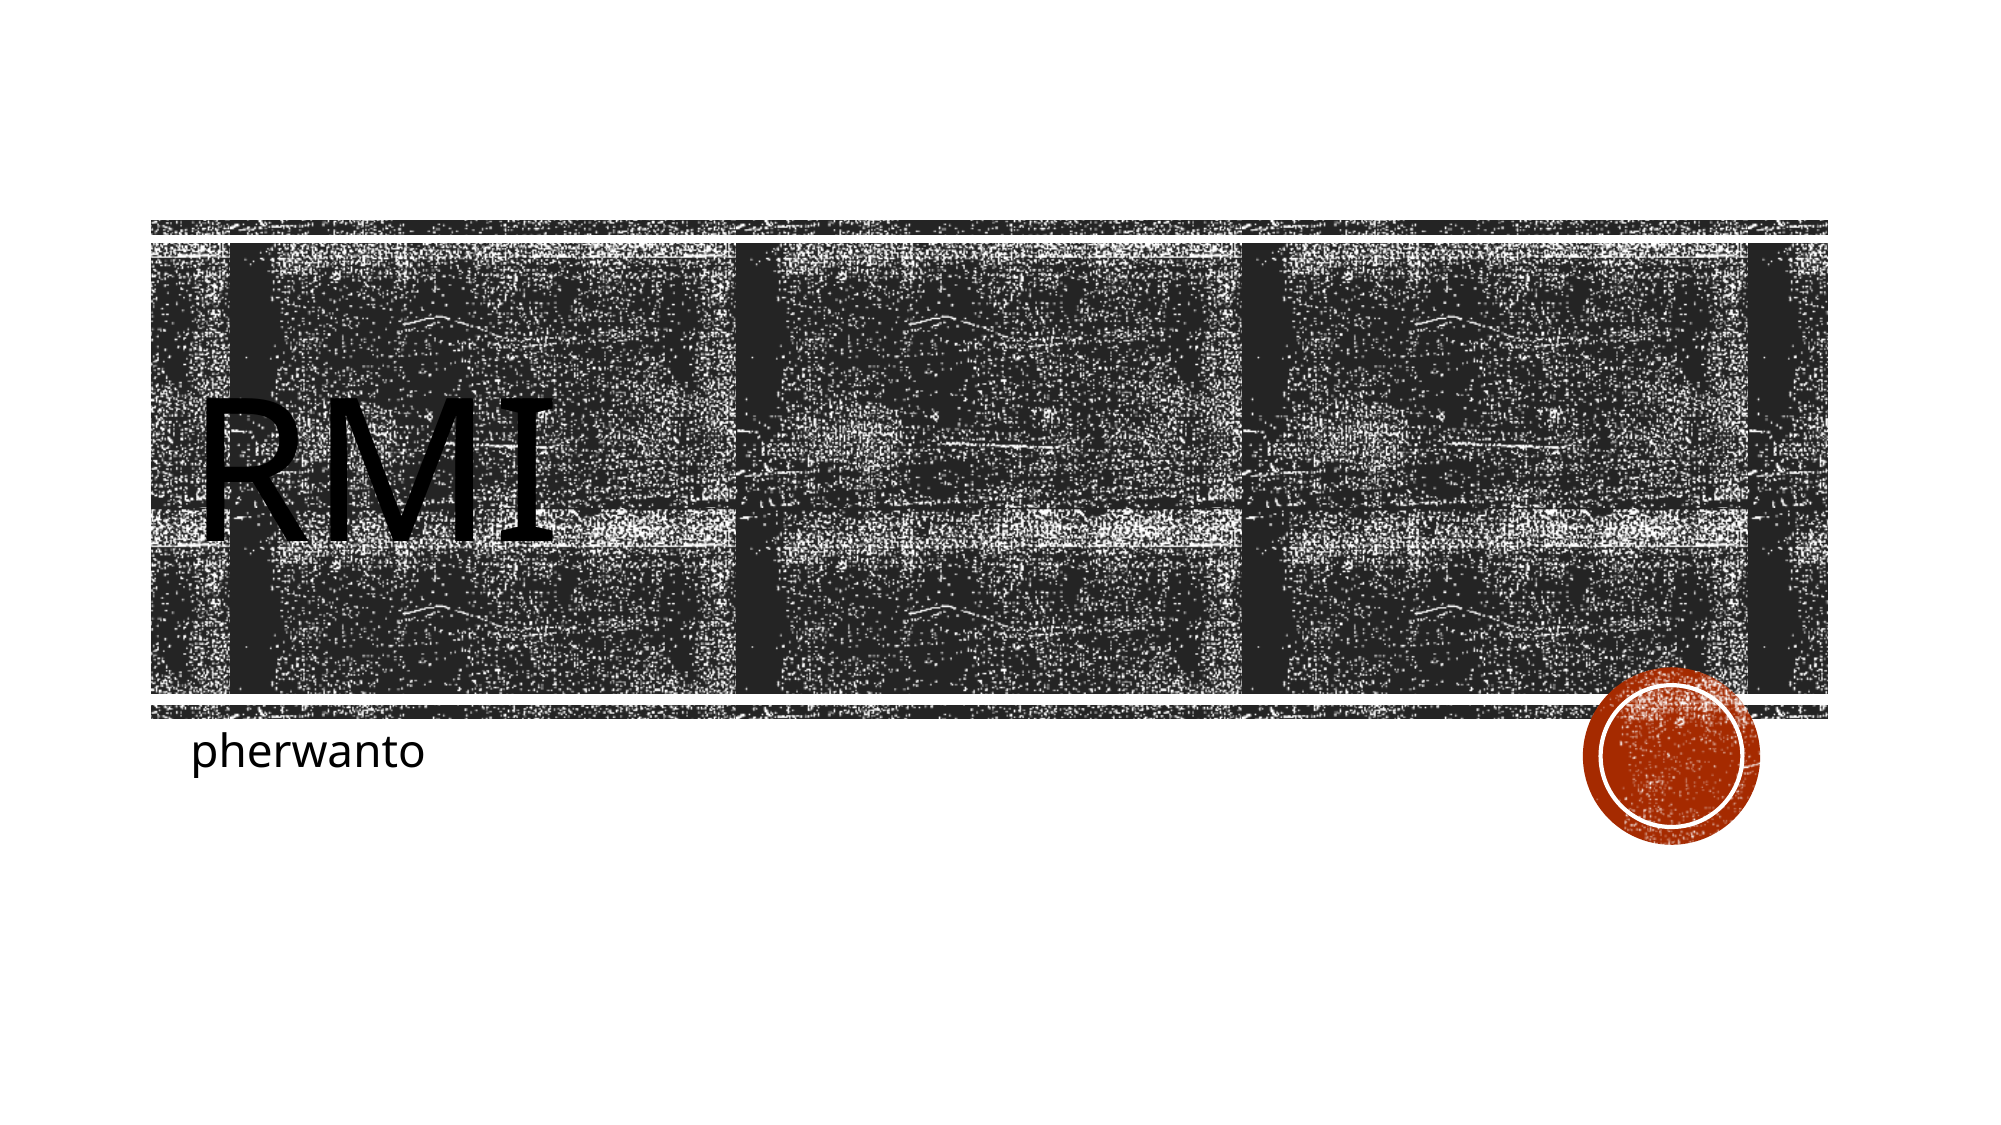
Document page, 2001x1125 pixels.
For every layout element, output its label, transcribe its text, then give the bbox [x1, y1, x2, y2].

subtitle pherwanto [175, 720, 1470, 896]
title RMI [172, 234, 1808, 733]
